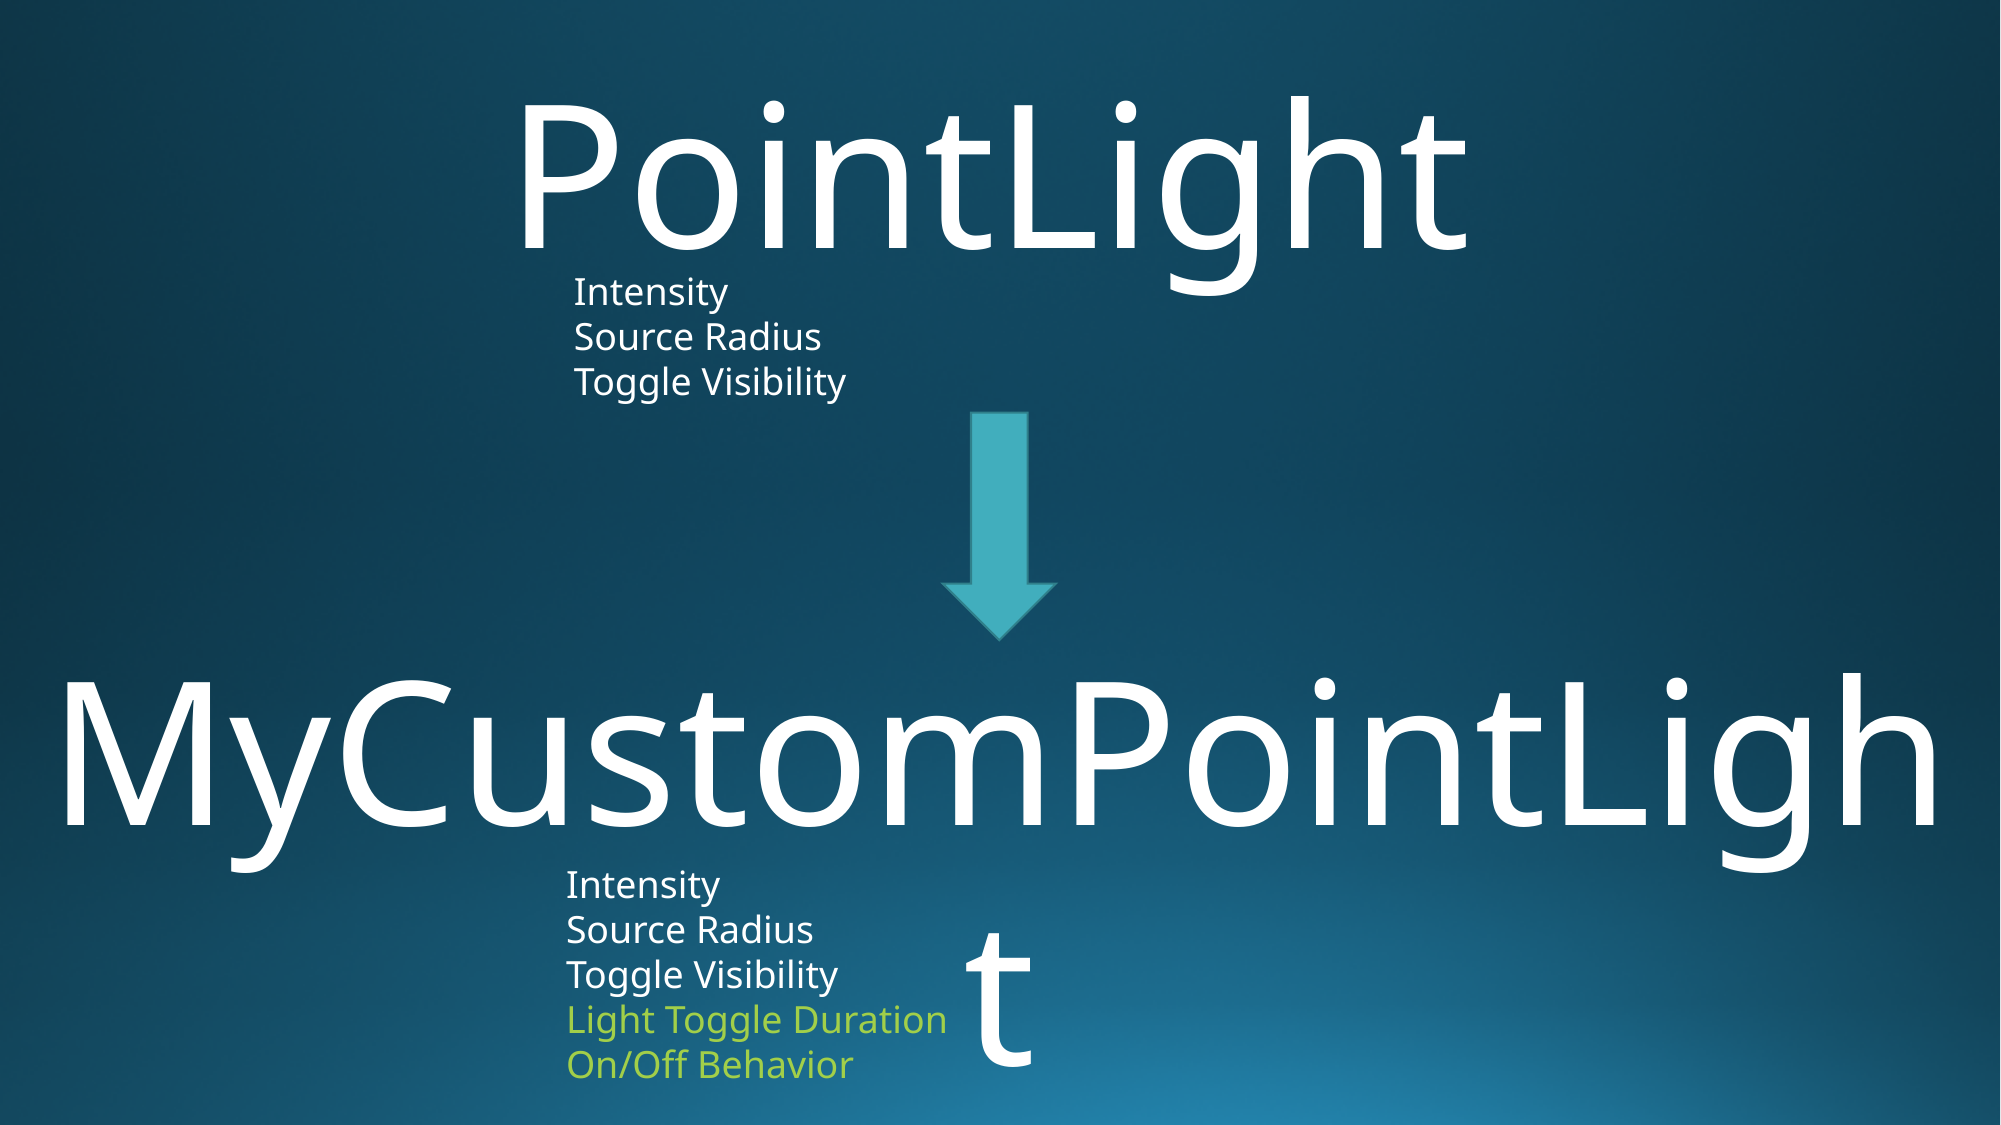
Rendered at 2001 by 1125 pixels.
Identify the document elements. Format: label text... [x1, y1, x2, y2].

text_box [940, 411, 1059, 618]
text_box Intensity Source Radius Toggle Visibility Light Toggle Duration On/Off Behavior [551, 853, 1477, 1125]
text_box MyCustomPointLight [24, 618, 1975, 1114]
text_box PointLight [17, 41, 1961, 537]
text_box Intensity Source Radius Toggle Visibility [559, 260, 1440, 411]
picture [0, 0, 2001, 1125]
